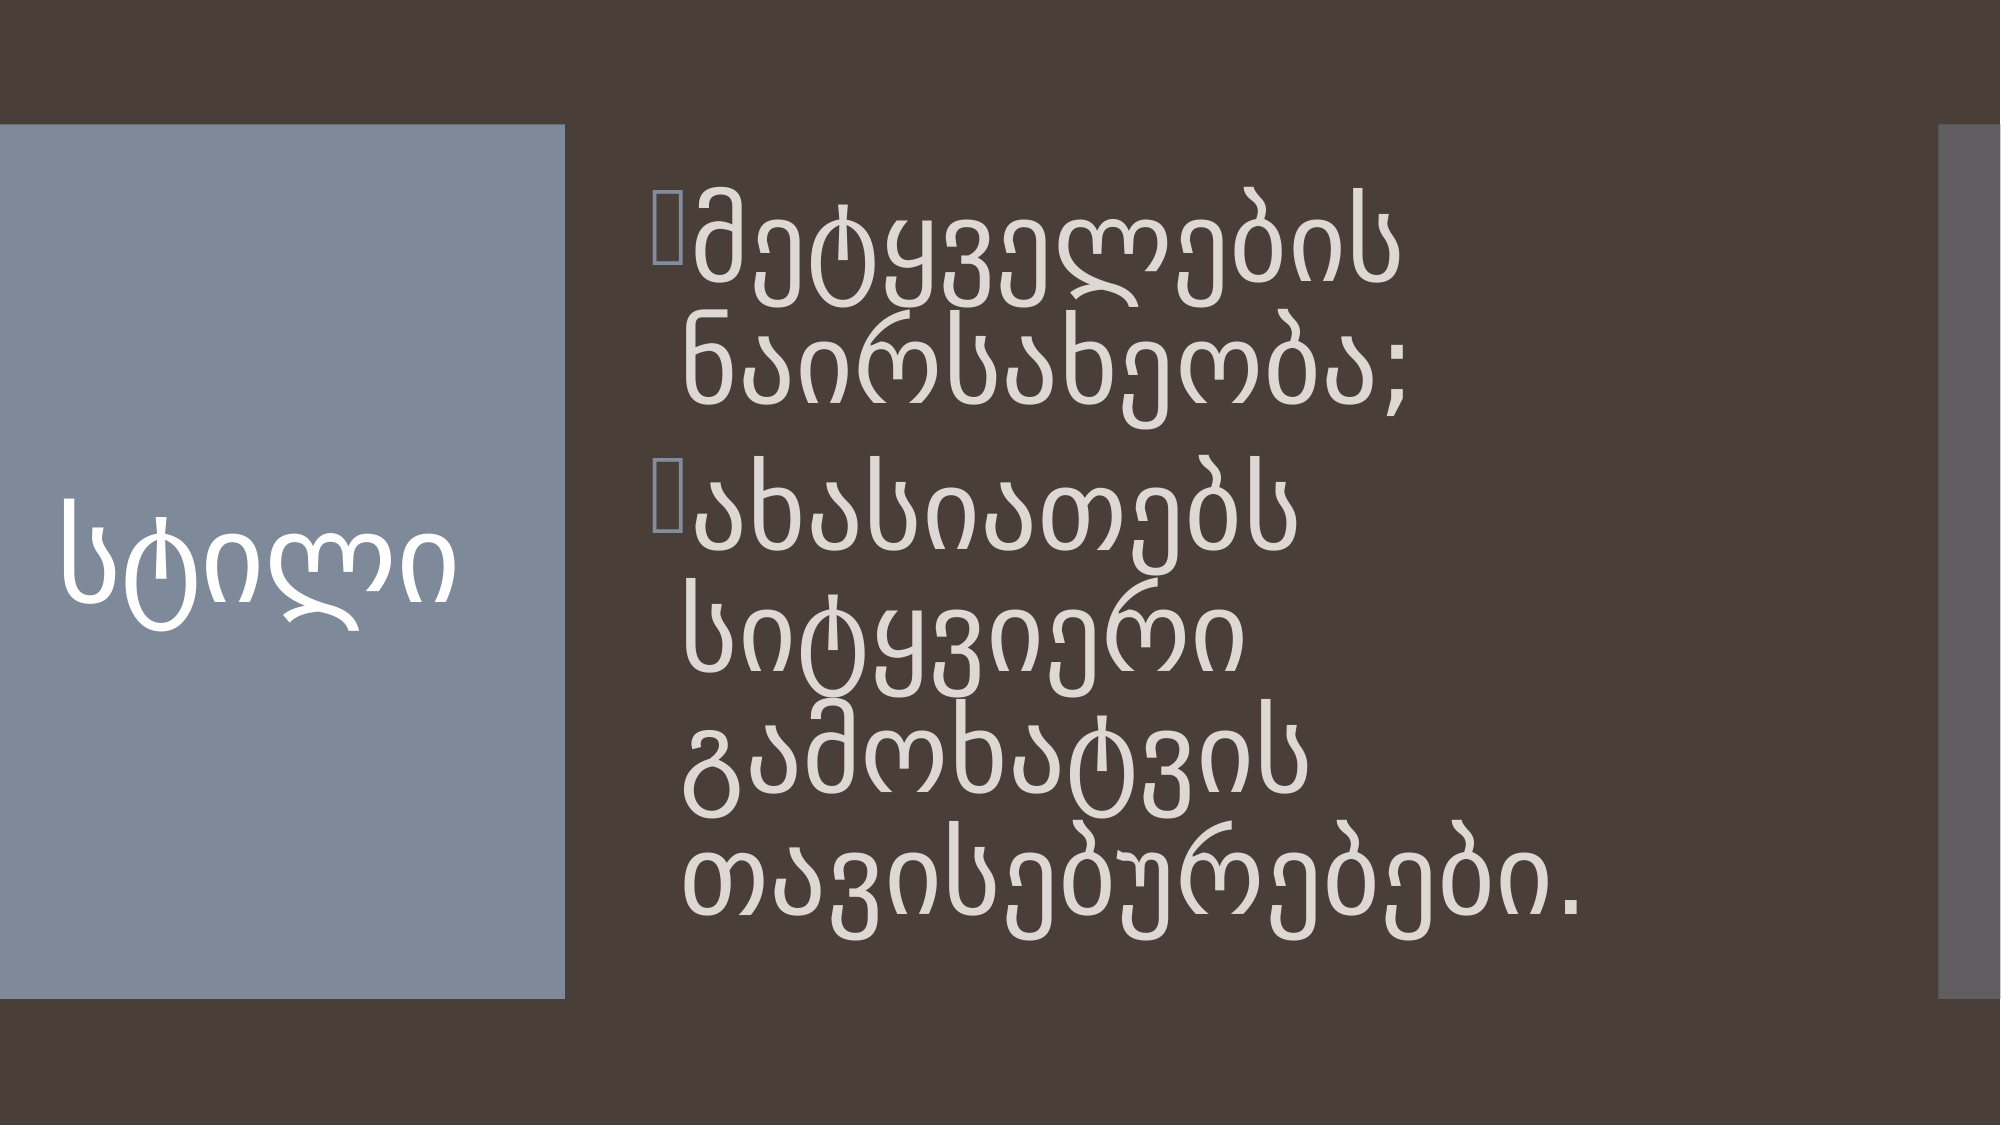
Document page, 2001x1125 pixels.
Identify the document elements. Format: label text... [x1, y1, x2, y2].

title სტილი [41, 184, 525, 940]
list მეტყველების ნაირსახეობა; ახასიათებს სიტყვიერი გამოხატვის თავისებურებები. [634, 141, 1835, 982]
